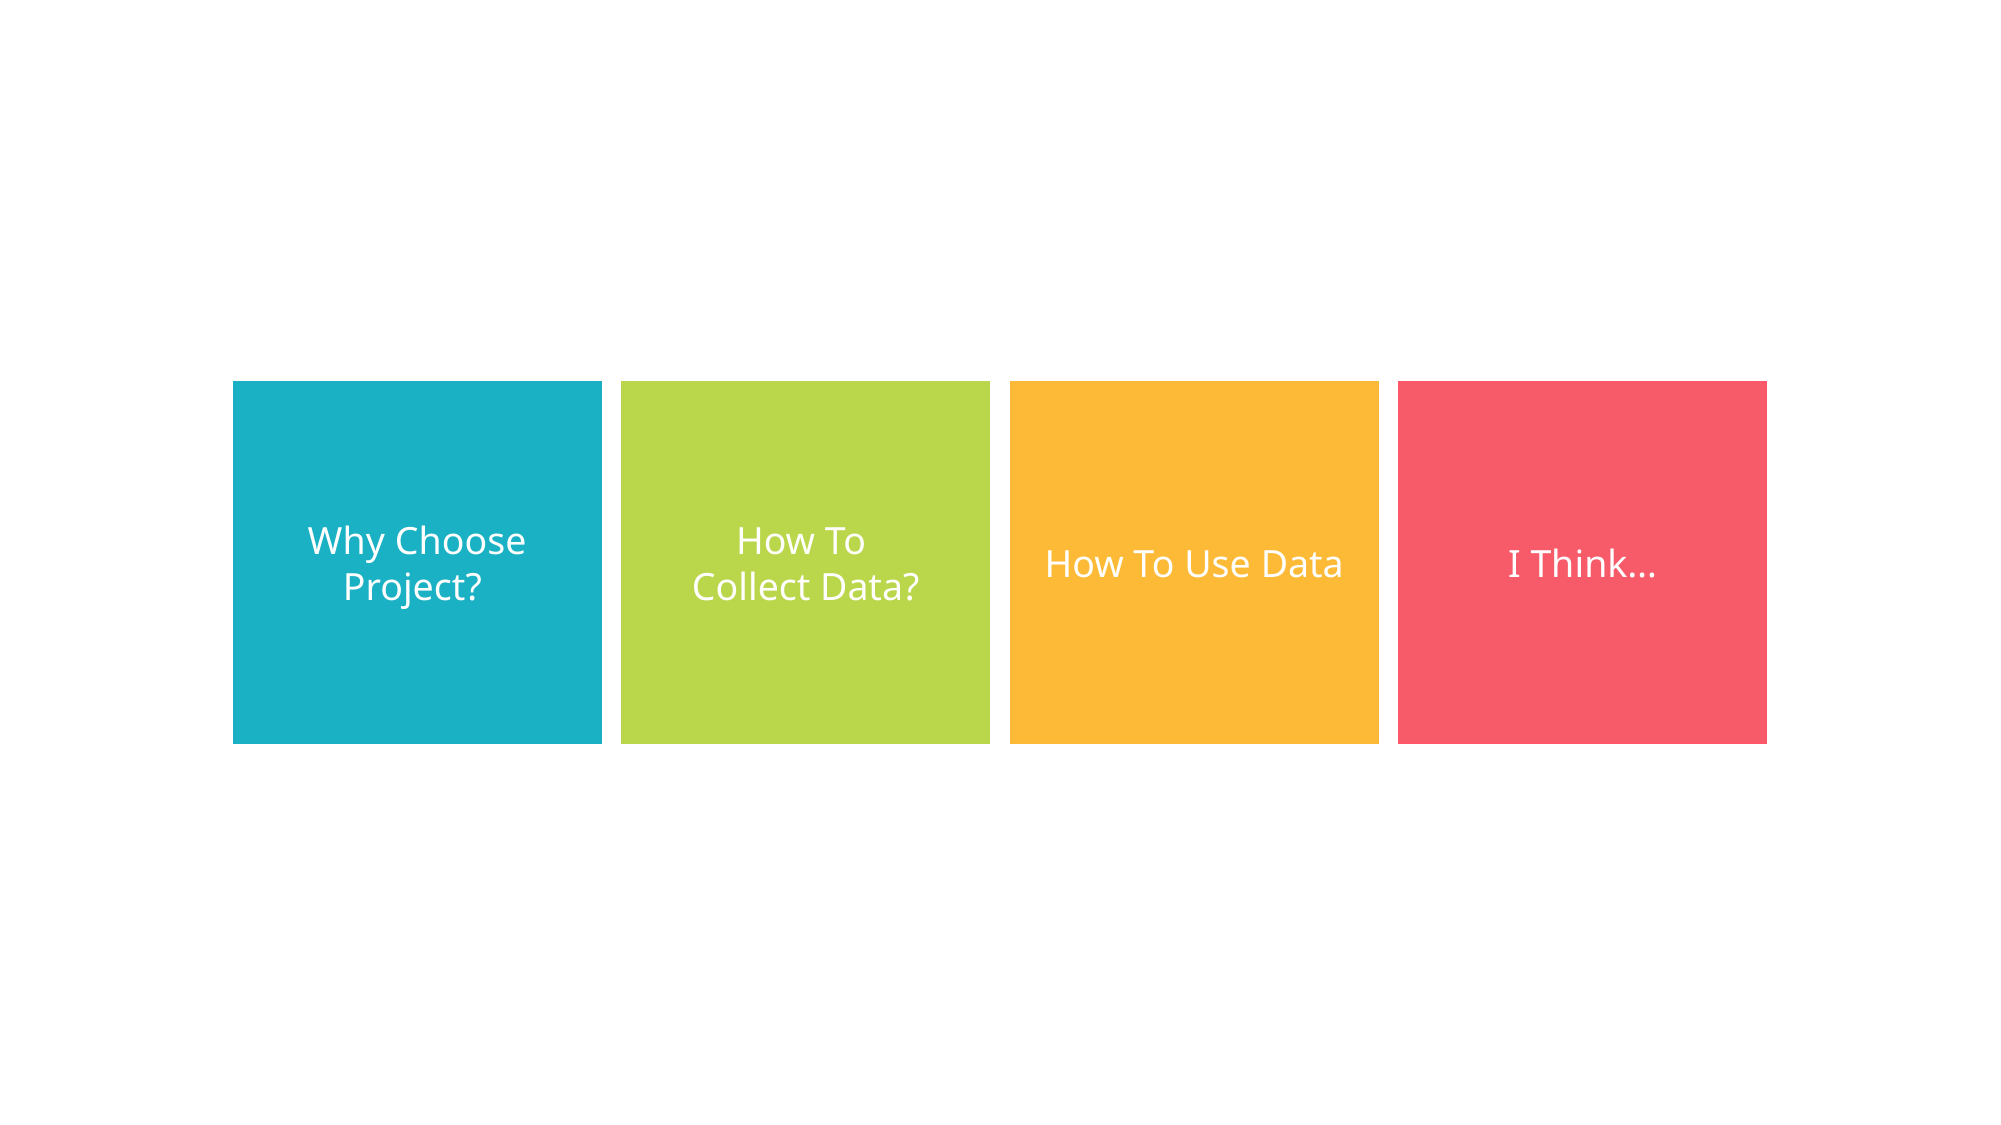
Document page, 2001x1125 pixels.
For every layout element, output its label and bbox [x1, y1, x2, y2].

text_box [233, 381, 1767, 744]
